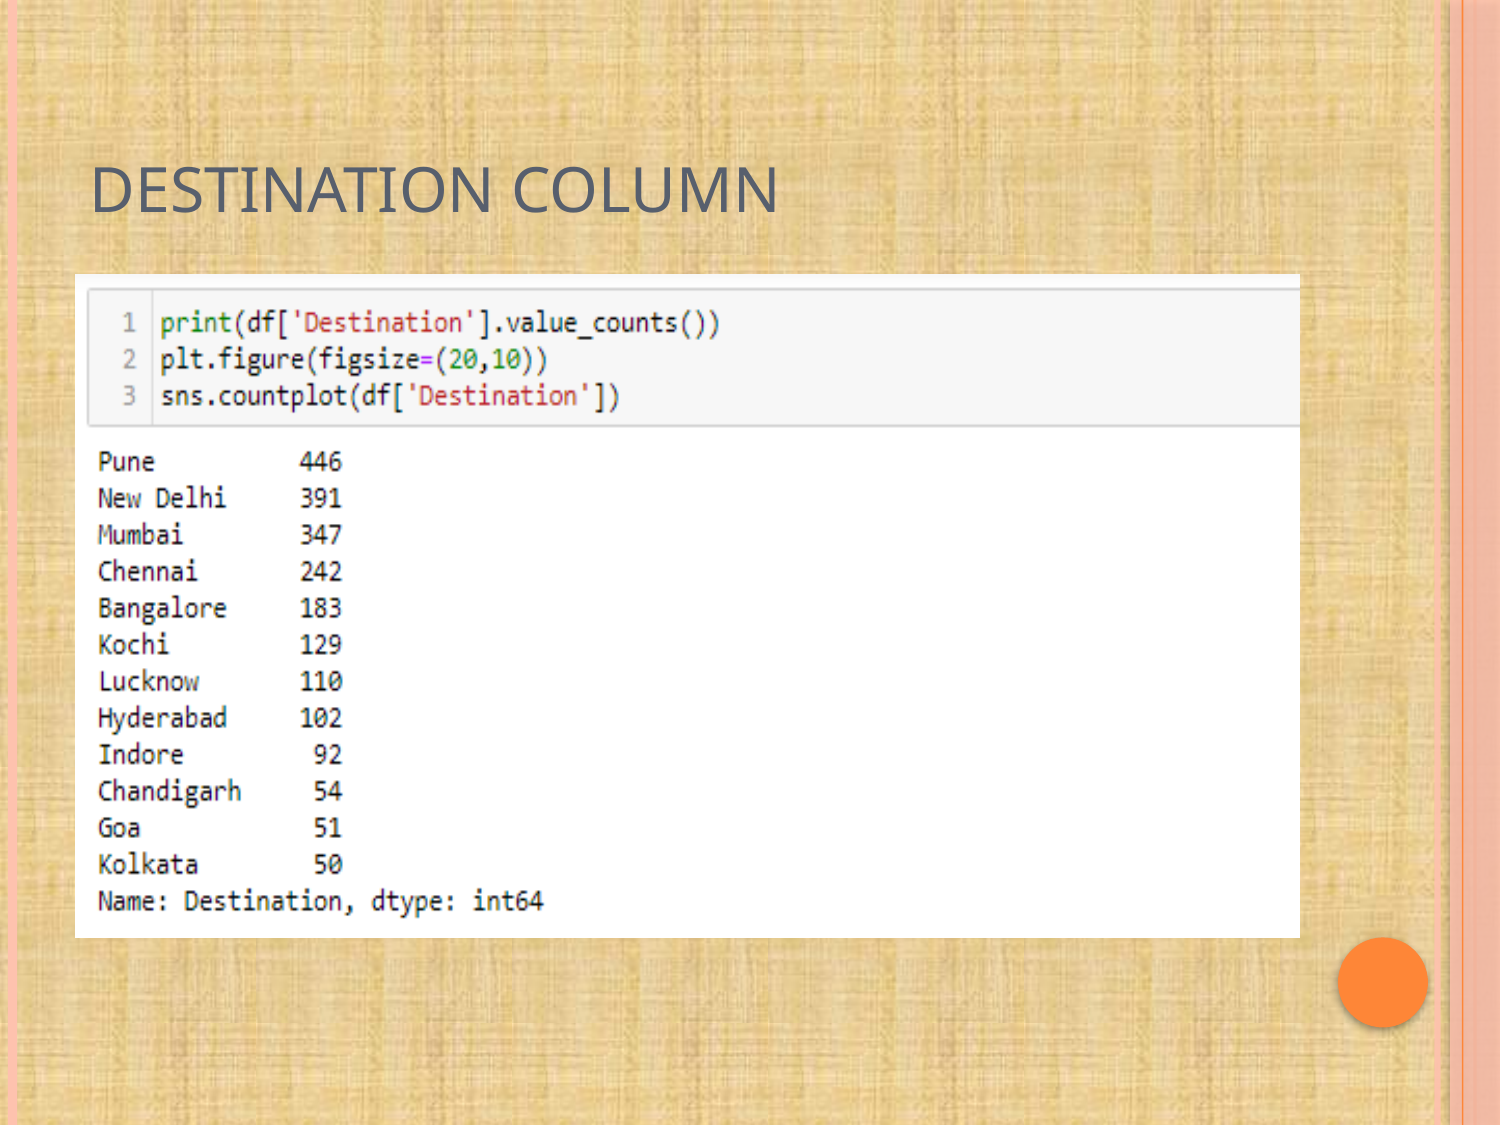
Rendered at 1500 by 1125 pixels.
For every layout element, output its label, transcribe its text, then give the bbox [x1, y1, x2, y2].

picture [1441, 0, 1449, 1125]
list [74, 274, 1301, 938]
title Destination column [75, 45, 1300, 233]
picture [18, 0, 1434, 1125]
picture [0, 0, 7, 1125]
